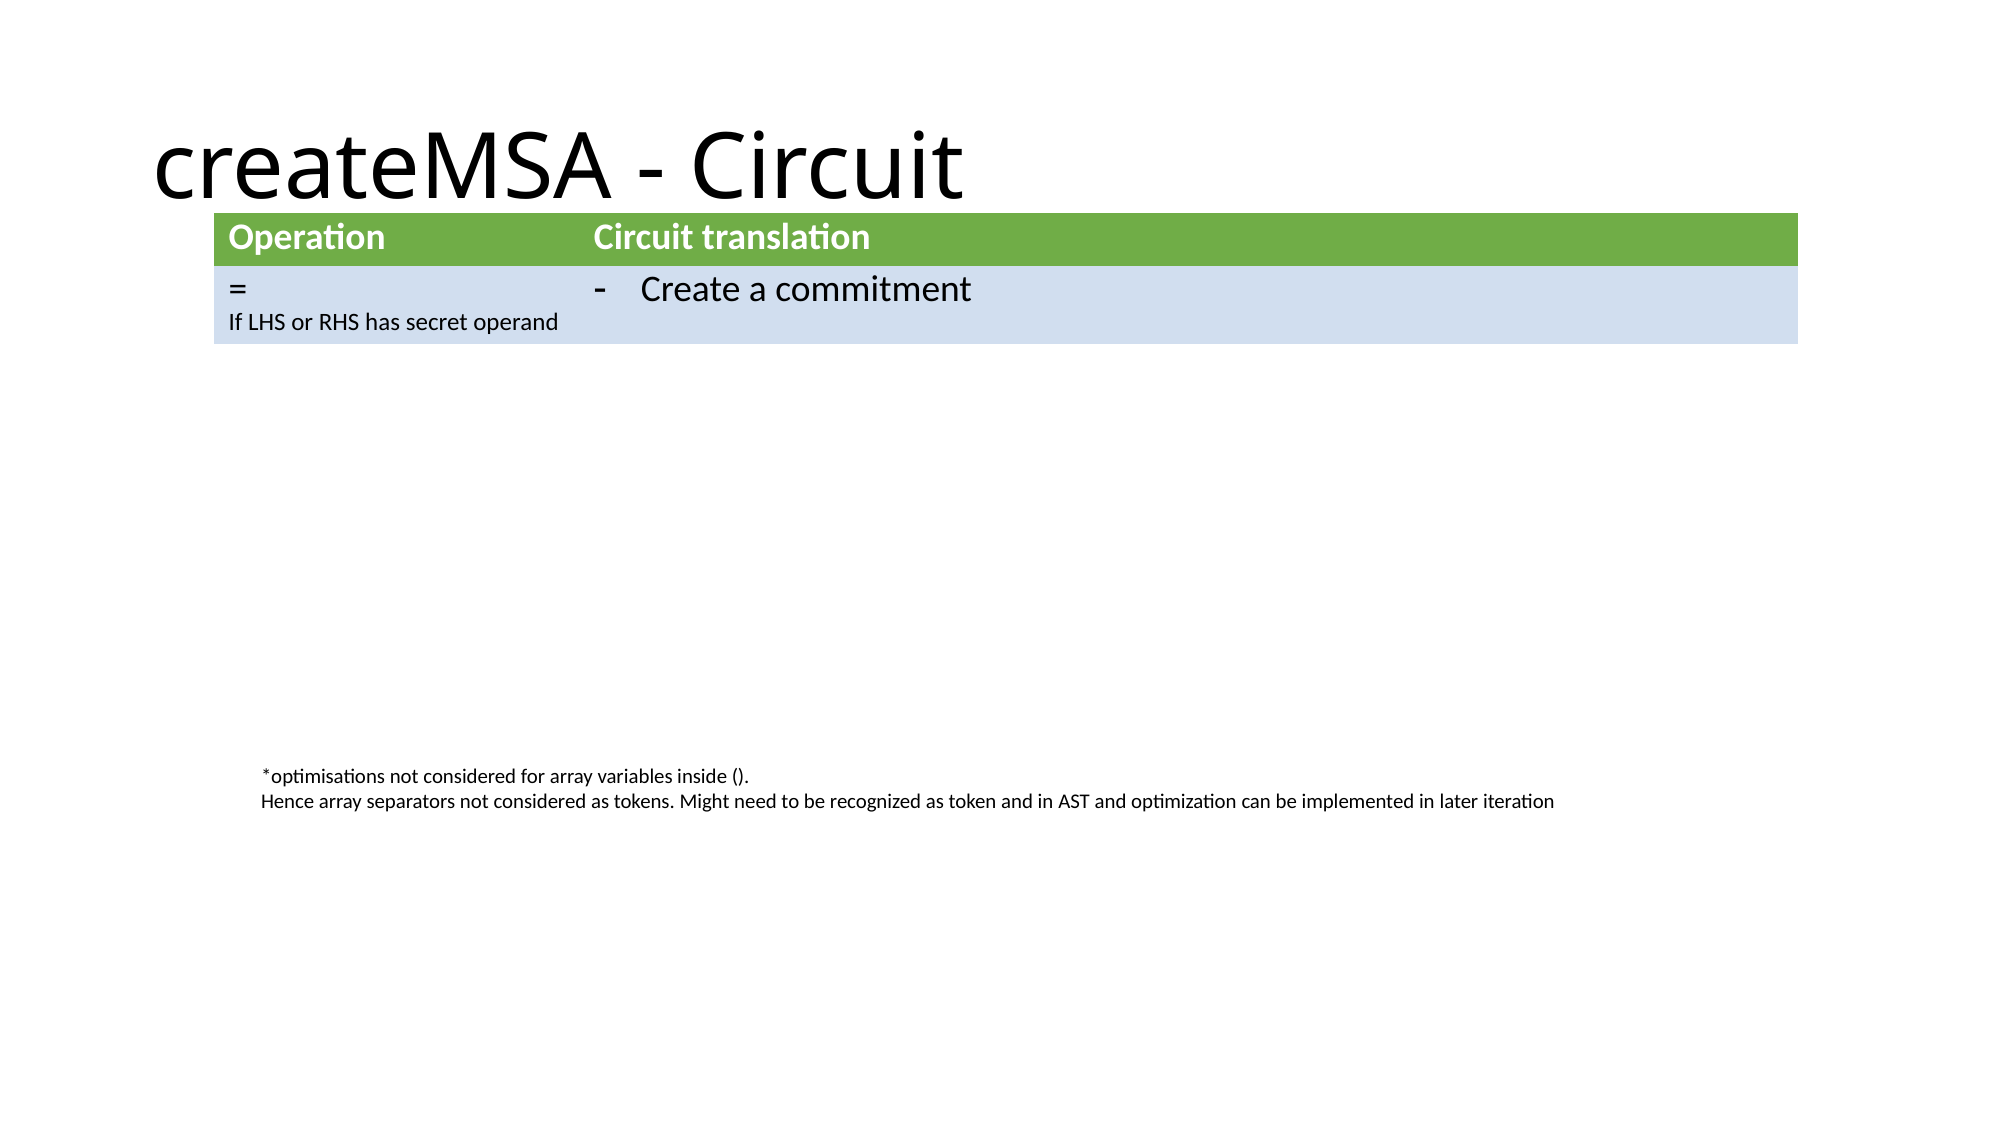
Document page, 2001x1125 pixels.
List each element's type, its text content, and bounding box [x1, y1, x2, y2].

table_cell = If LHS or RHS has secret operand [214, 266, 579, 344]
table_header Circuit translation [579, 213, 1798, 266]
title createMSA - Circuit [137, 59, 1863, 278]
table_cell Create a commitment [579, 266, 1798, 344]
table_header Operation [214, 213, 579, 266]
text_box *optimisations not considered for array variables inside (). Hence array separators not considered as tokens. Might need to be recognized as token and in AST and optimization can be implemented in later iteration [246, 754, 1571, 820]
